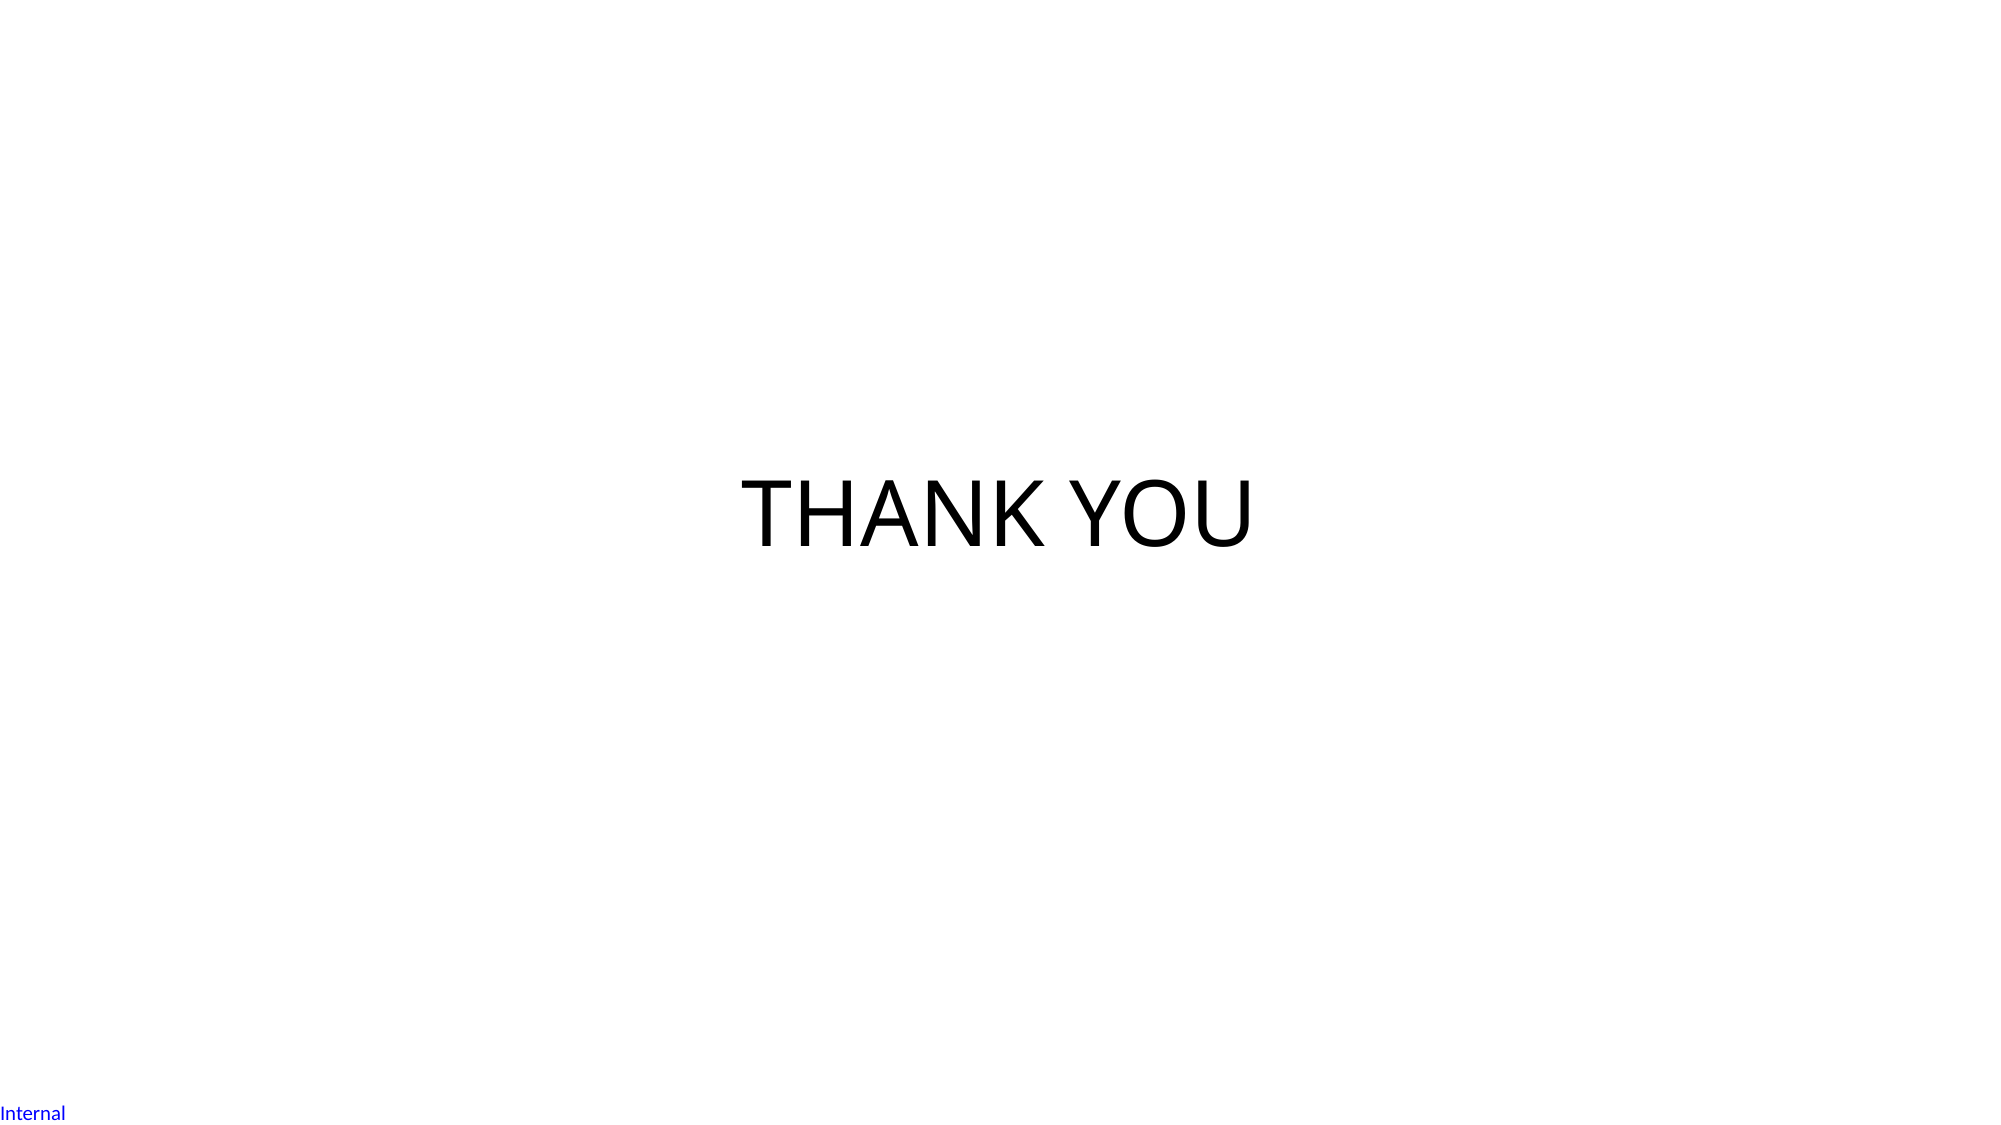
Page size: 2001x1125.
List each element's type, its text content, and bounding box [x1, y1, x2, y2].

title THANK YOU [137, 408, 1863, 626]
